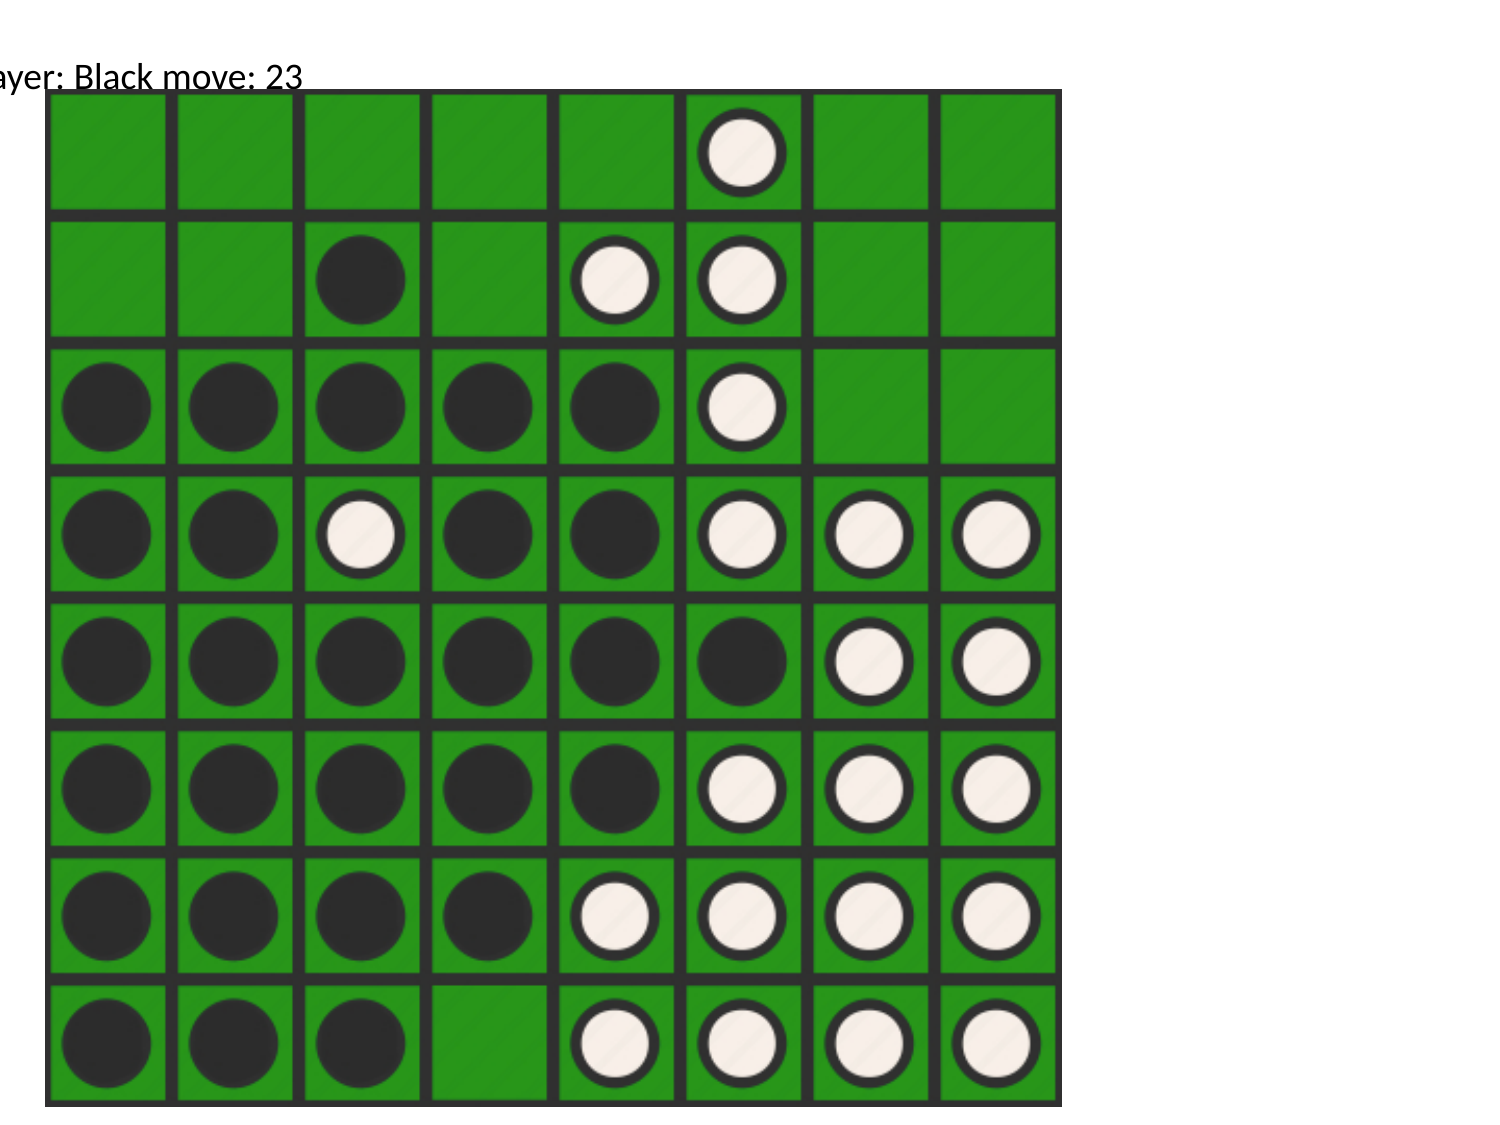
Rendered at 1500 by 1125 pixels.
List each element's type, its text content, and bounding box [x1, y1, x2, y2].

picture [44, 89, 1062, 1107]
text_box turn: 45 player: Black move: 23 [0, 44, 319, 105]
